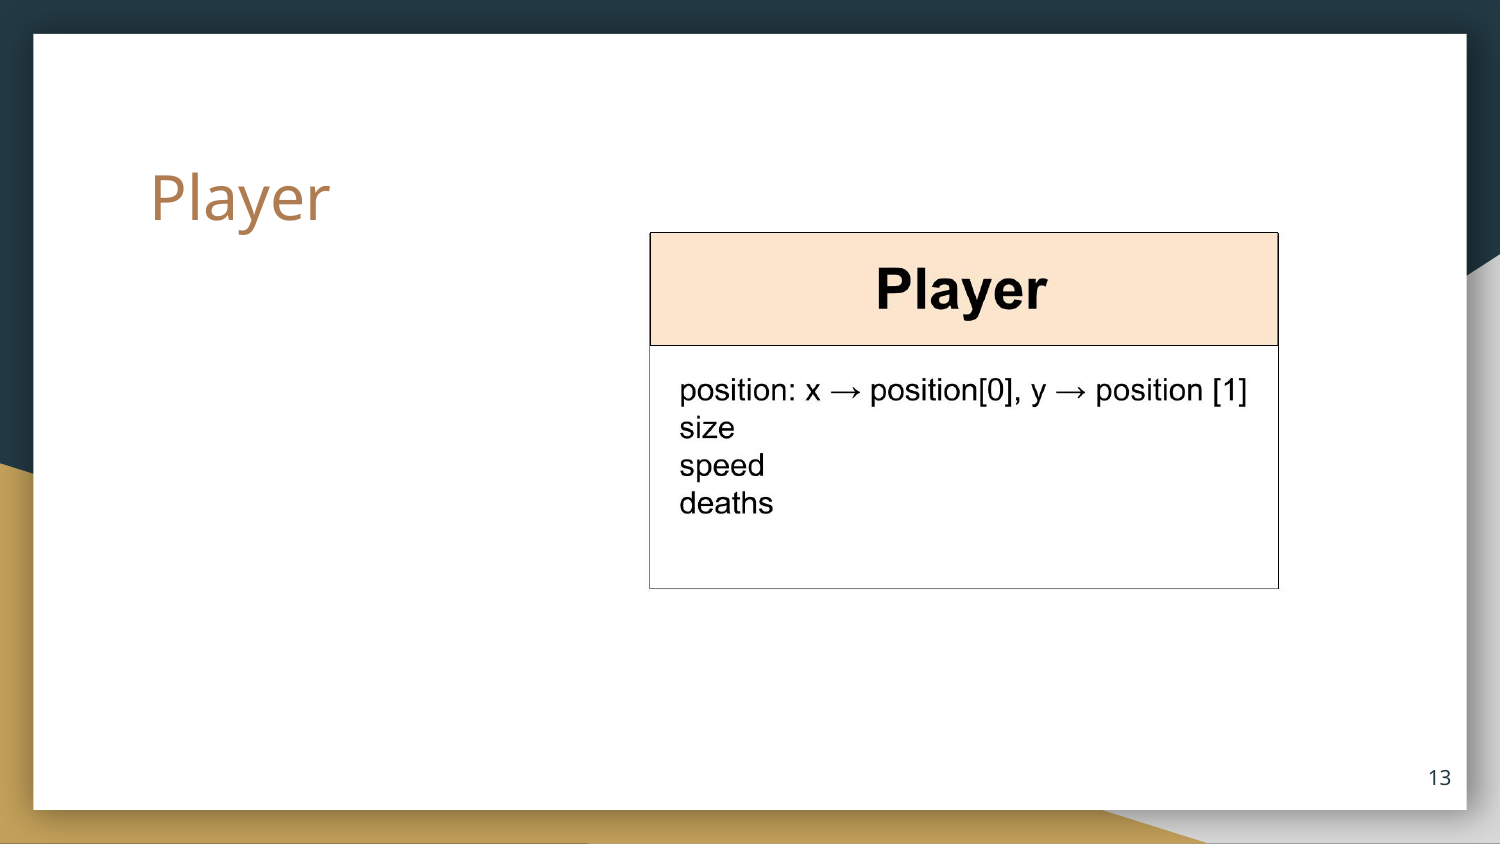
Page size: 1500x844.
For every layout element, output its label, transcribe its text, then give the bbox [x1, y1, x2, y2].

title Player [134, 138, 1366, 296]
slide_number ‹#› [1376, 745, 1467, 810]
picture [634, 192, 1300, 692]
